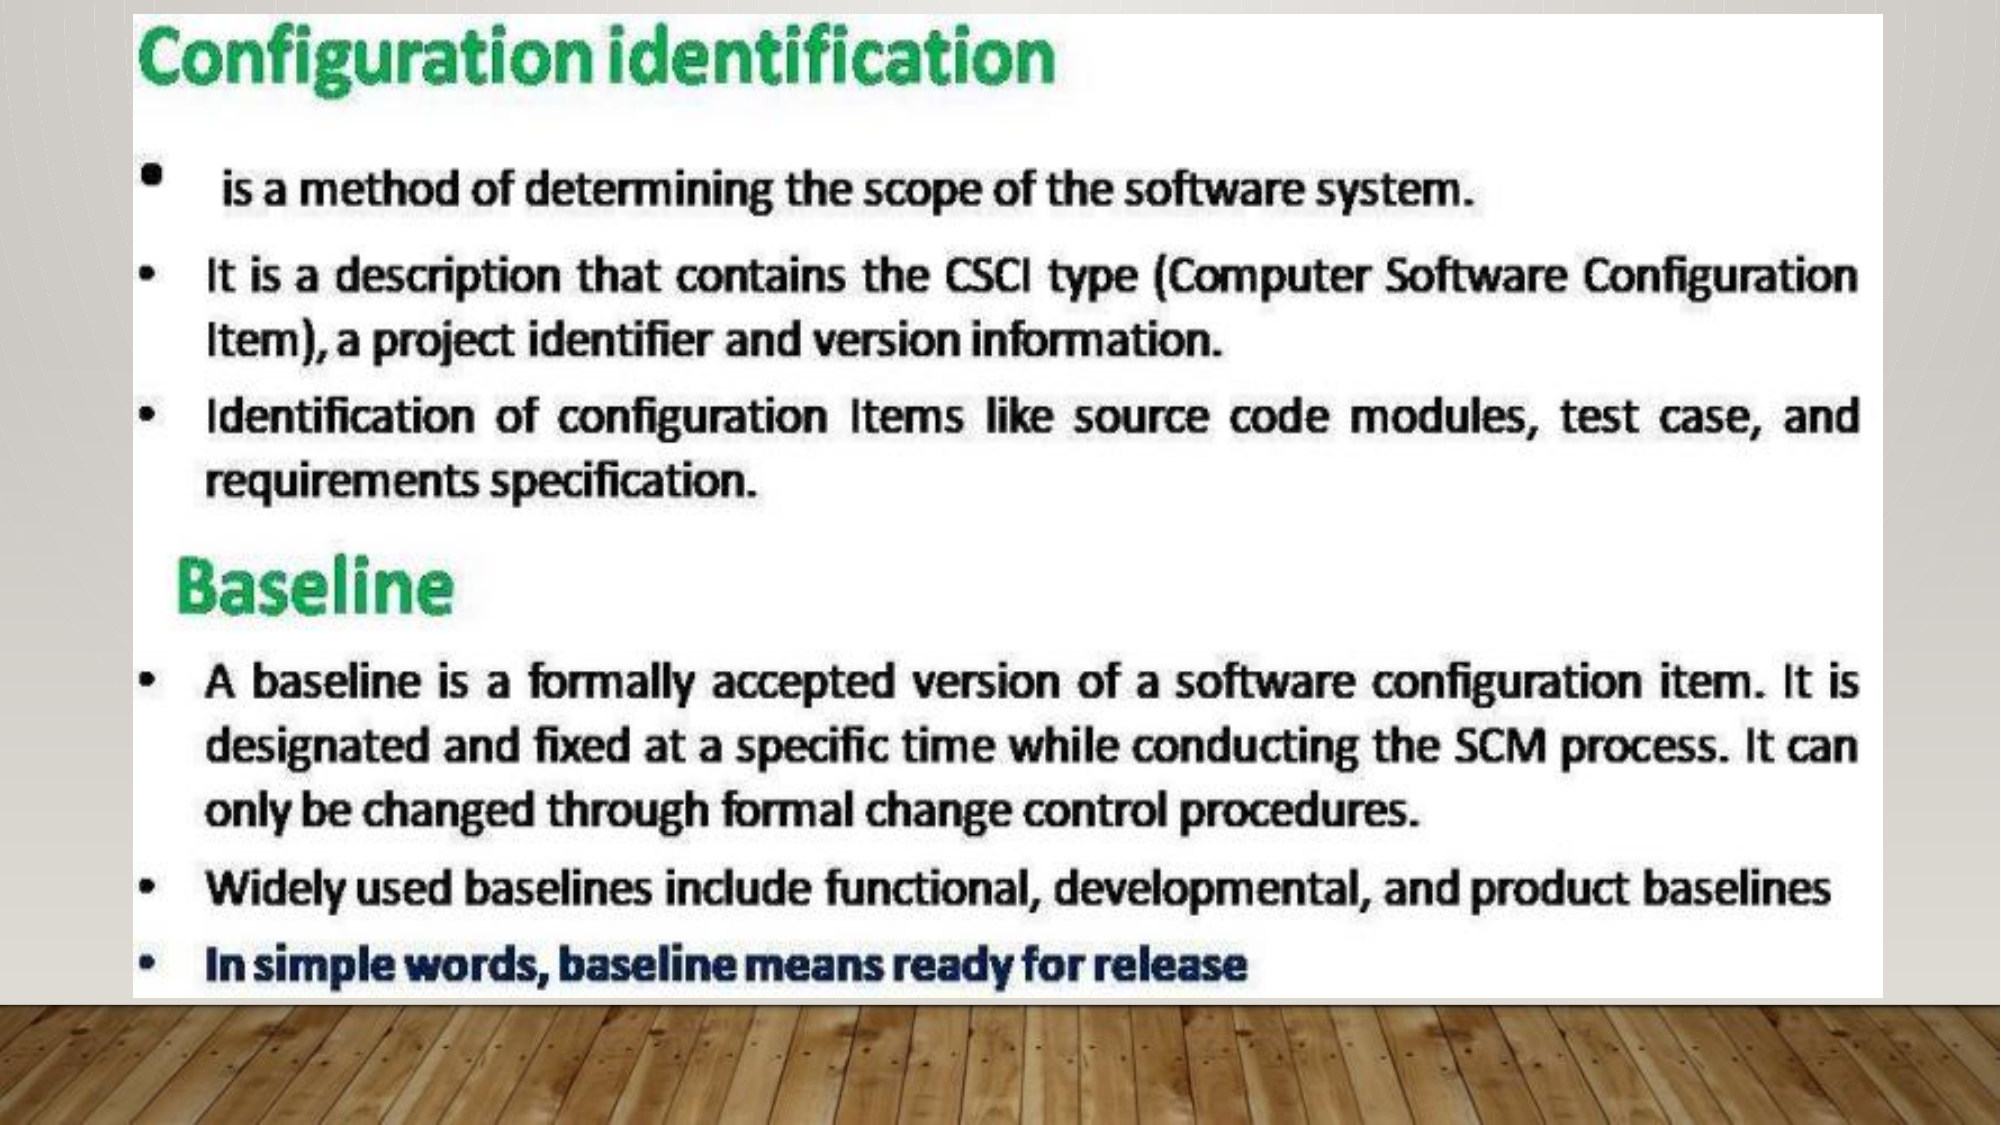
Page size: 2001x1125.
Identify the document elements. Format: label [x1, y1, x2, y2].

picture [0, 1005, 2000, 1125]
picture [132, 14, 1883, 998]
